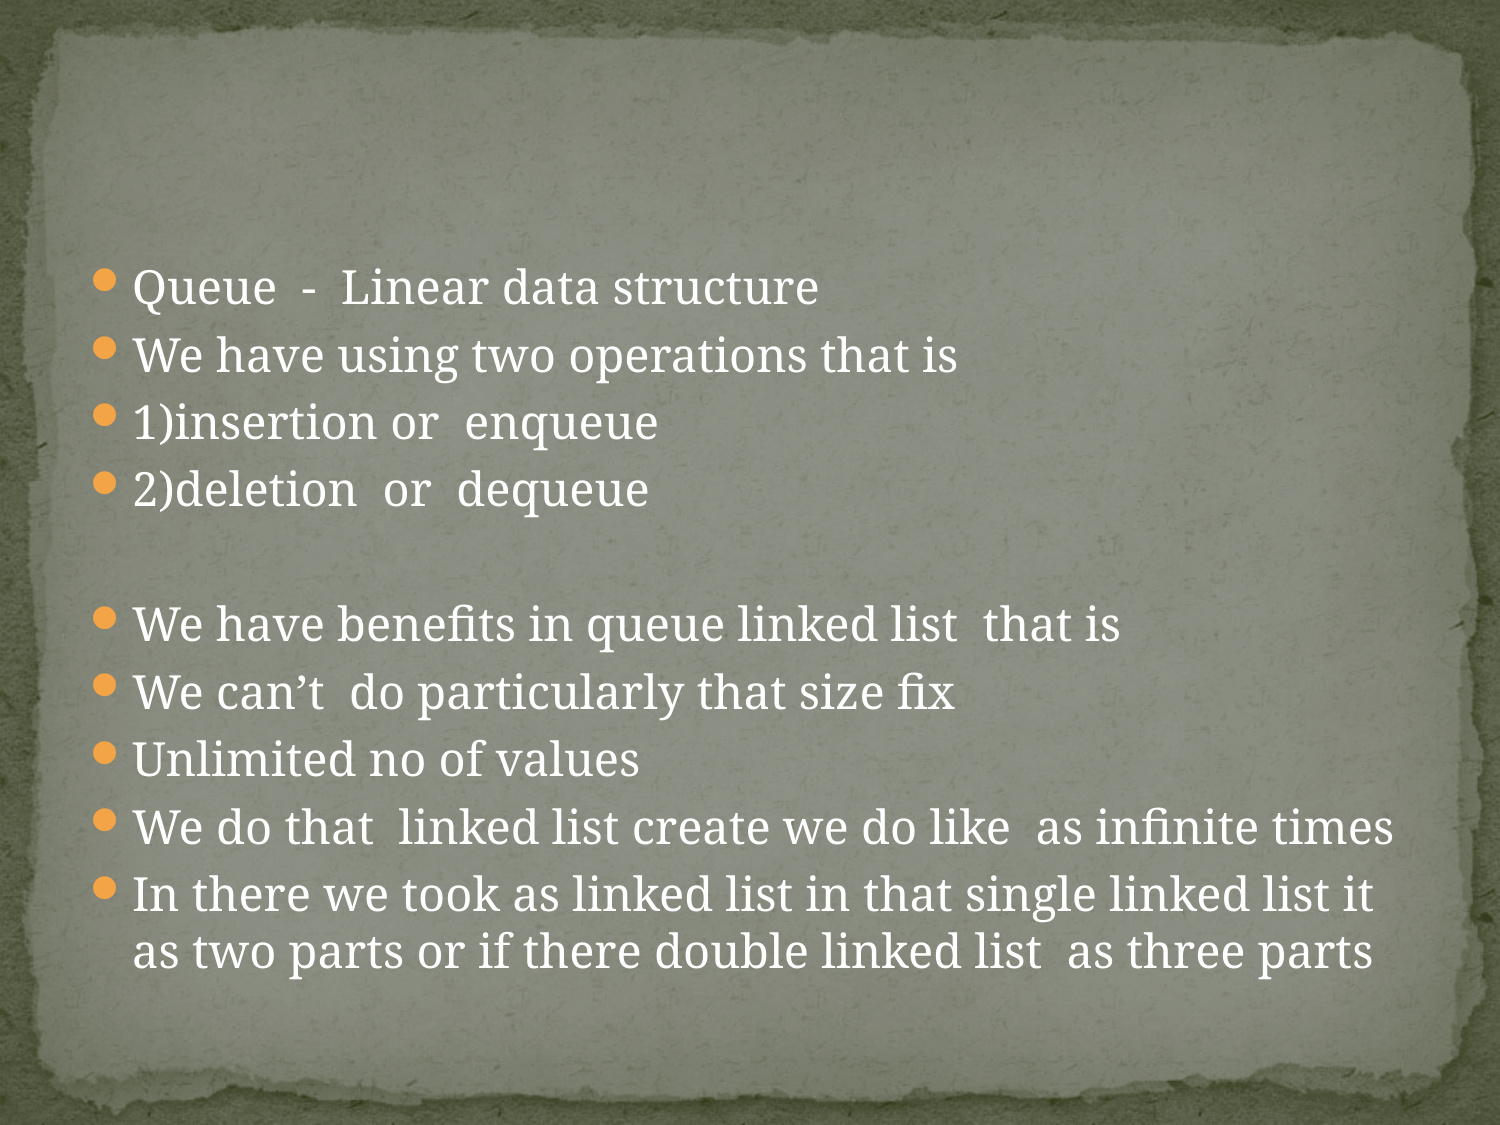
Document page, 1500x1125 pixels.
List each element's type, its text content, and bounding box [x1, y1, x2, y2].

list Queue - Linear data structure We have using two operations that is 1)insertion or enqueue 2)deletion or dequeue We have benefits in queue linked list that is We can’t do particularly that size fix Unlimited no of values We do that linked list create we do like as infinite times In there we took as linked list in that single linked list it as two parts or if there double linked list as three parts [75, 249, 1425, 1000]
